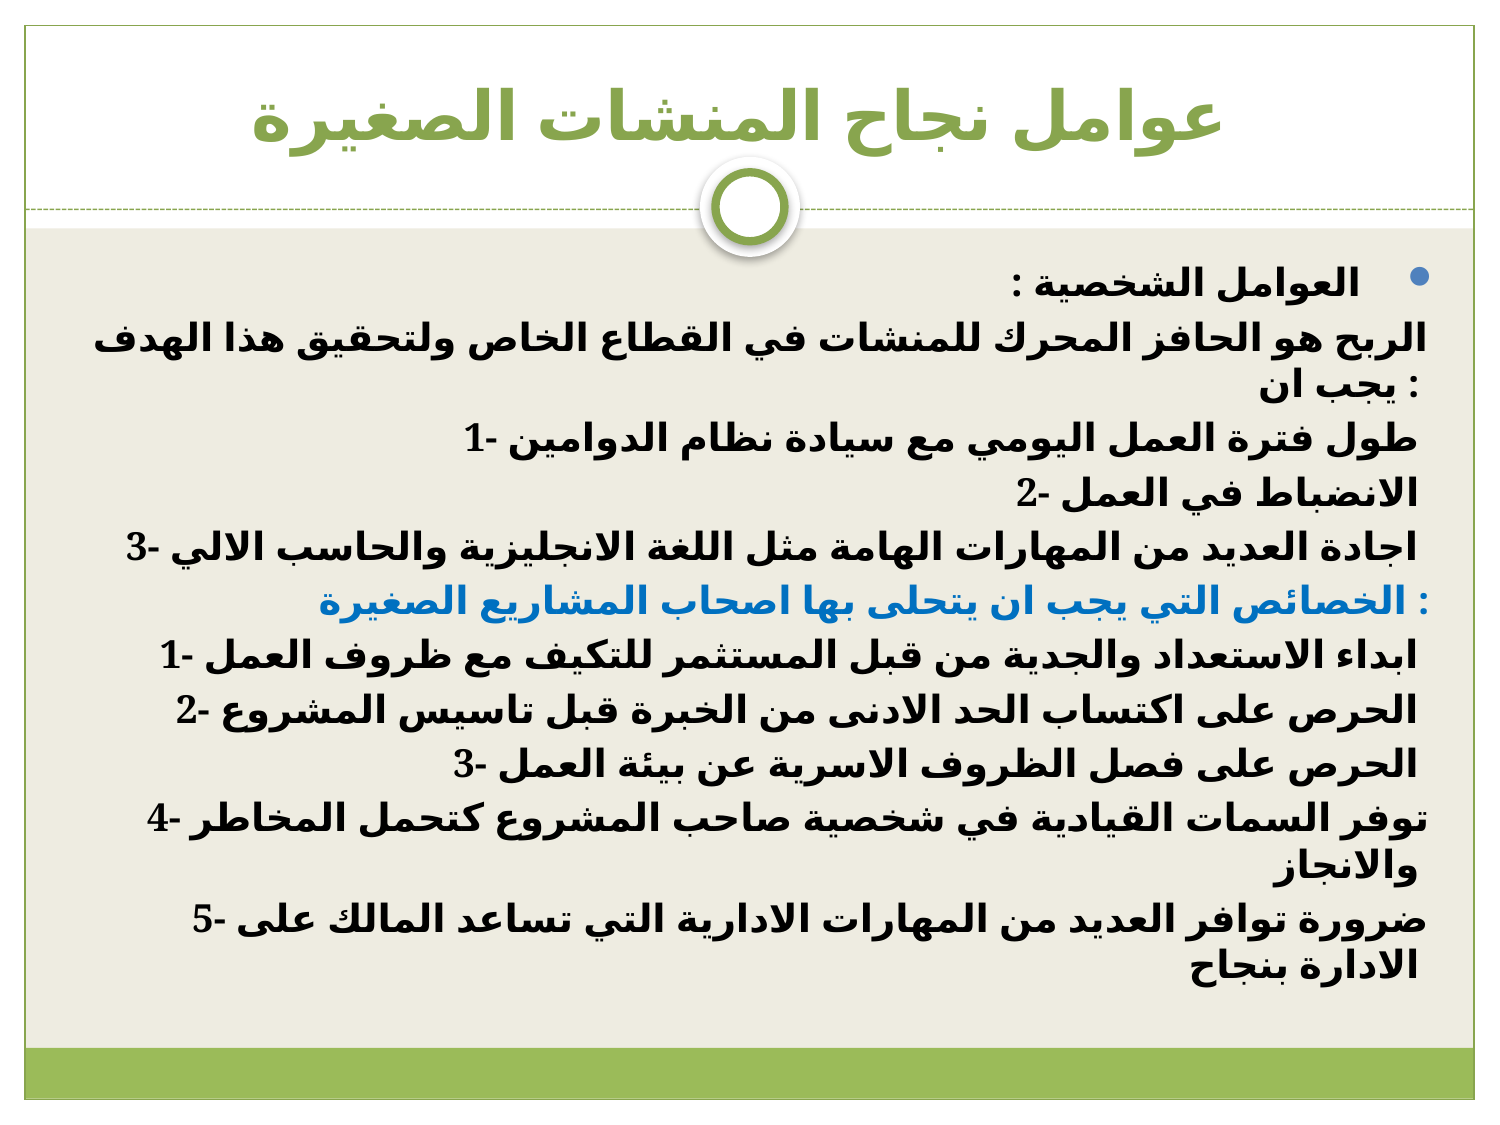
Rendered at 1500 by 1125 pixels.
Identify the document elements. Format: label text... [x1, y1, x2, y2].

title عوامل نجاح المنشات الصغيرة [49, 37, 1450, 162]
list العوامل الشخصية : الربح هو الحافز المحرك للمنشات في القطاع الخاص ولتحقيق هذا الهدف يجب ان : 1- طول فترة العمل اليومي مع سيادة نظام الدوامين 2- الانضباط في العمل 3- اجادة العديد من المهارات الهامة مثل اللغة الانجليزية والحاسب الالي الخصائص التي يجب ان يتحلى بها اصحاب المشاريع الصغيرة : 1- ابداء الاستعداد والجدية من قبل المستثمر للتكيف مع ظروف العمل 2- الحرص على اكتساب الحد الادنى من الخبرة قبل تاسيس المشروع 3- الحرص على فصل الظروف الاسرية عن بيئة العمل 4- توفر السمات القيادية في شخصية صاحب المشروع كتحمل المخاطر والانجاز 5- ضرورة توافر العديد من المهارات الادارية التي تساعد المالك على الادارة بنجاح [49, 250, 1445, 1001]
